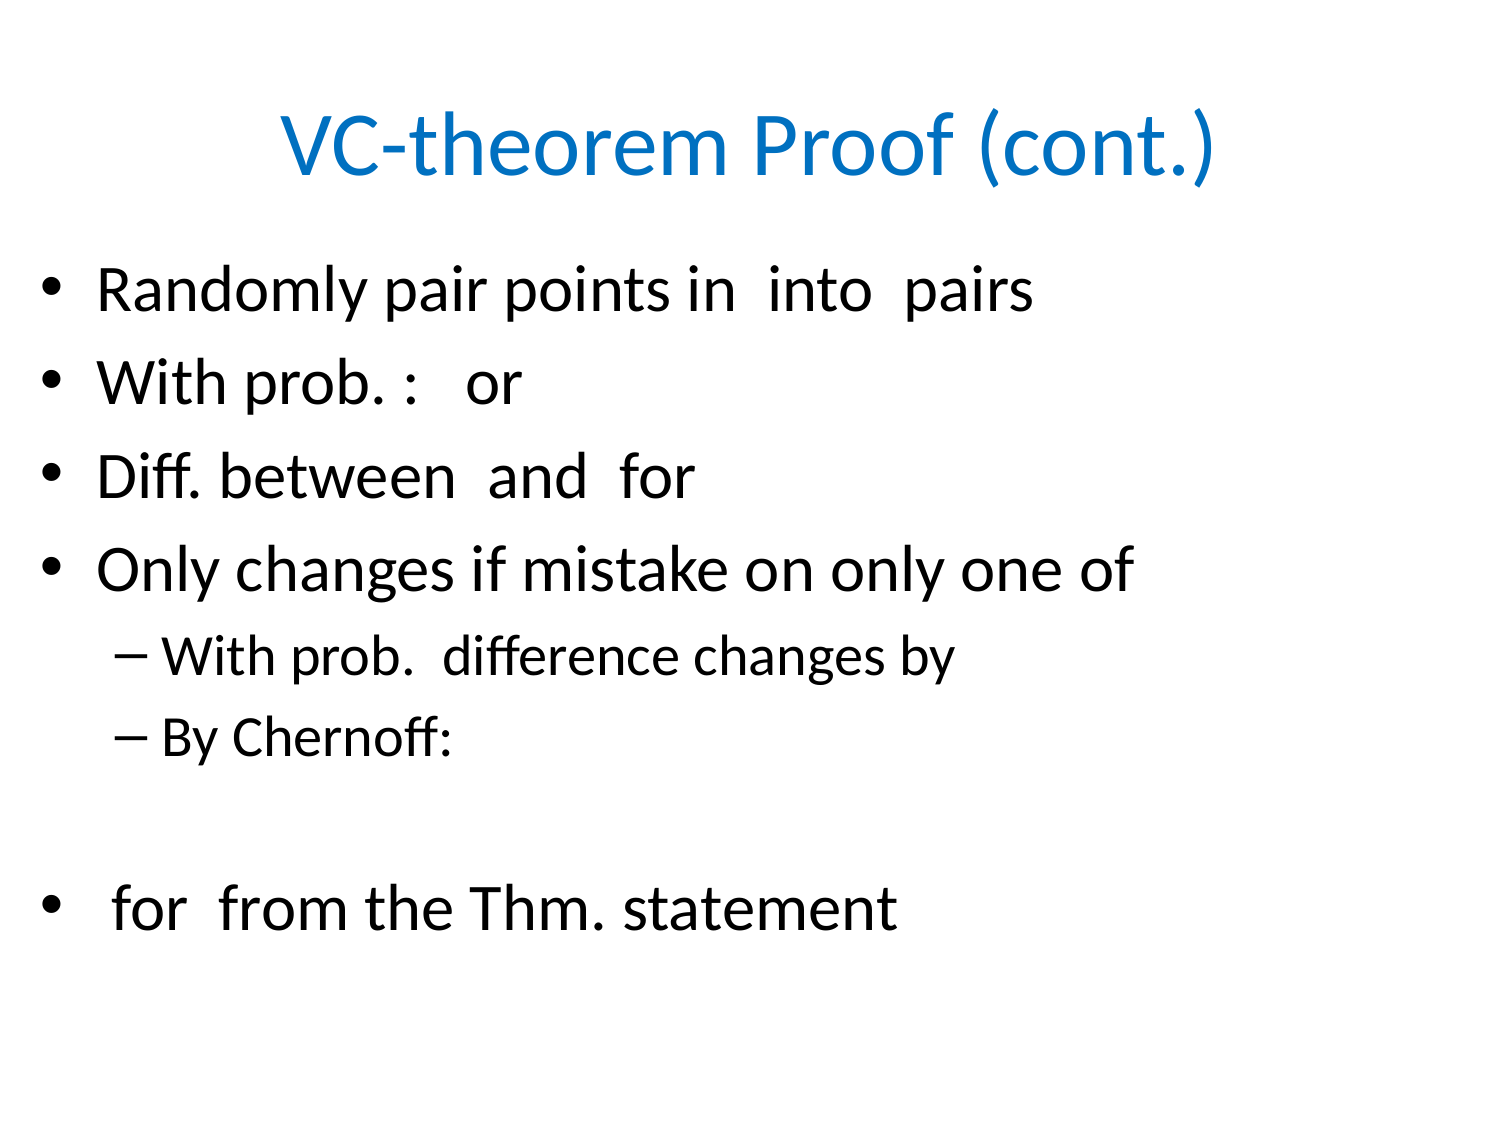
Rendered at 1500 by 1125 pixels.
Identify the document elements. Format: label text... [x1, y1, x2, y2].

title VC-theorem Proof (cont.) [75, 45, 1425, 233]
